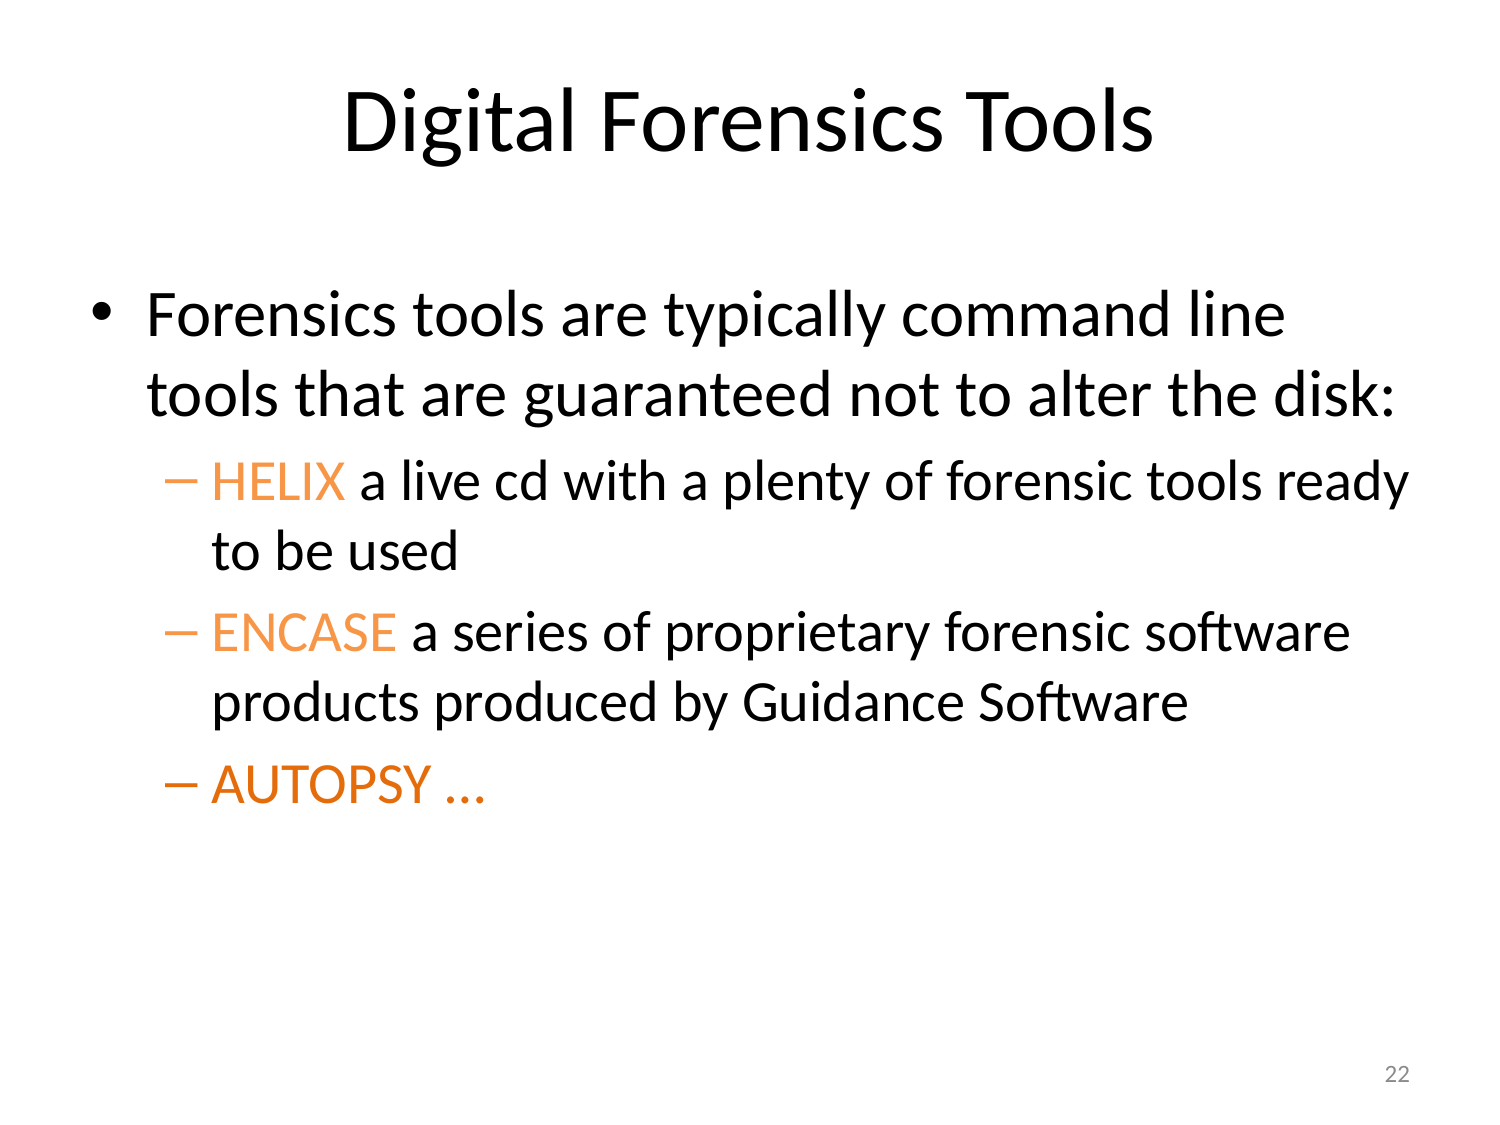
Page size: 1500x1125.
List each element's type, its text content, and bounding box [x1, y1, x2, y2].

slide_number 22 [1074, 1042, 1425, 1103]
list Forensics tools are typically command line tools that are guaranteed not to alter the disk: HELIX a live cd with a plenty of forensic tools ready to be used ENCASE a series of proprietary forensic software products produced by Guidance Software AUTOPSY … [75, 262, 1425, 1005]
title Digital Forensics Tools [74, 20, 1426, 208]
